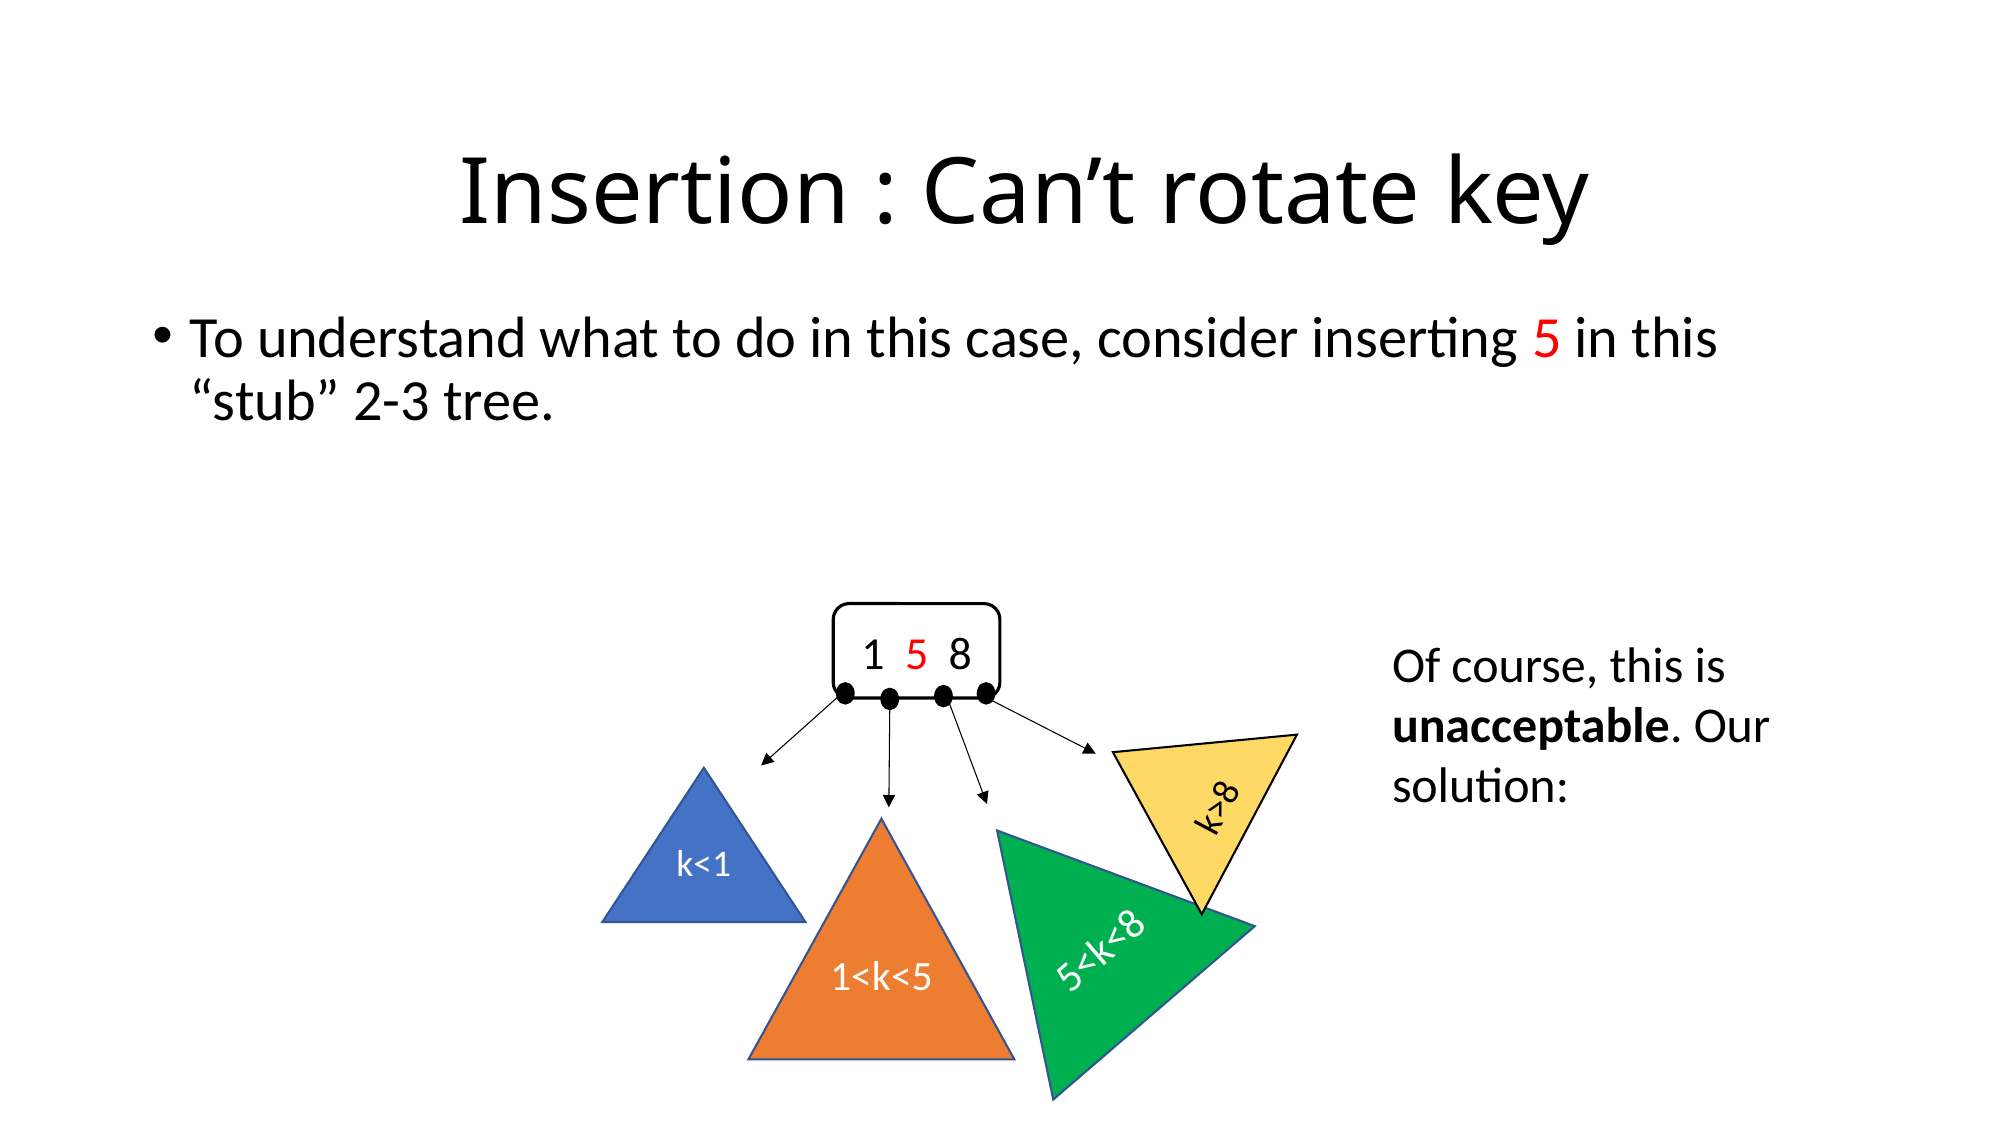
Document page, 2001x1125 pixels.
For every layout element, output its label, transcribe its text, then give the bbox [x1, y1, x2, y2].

text_box k<1 [600, 765, 808, 924]
text_box 1 5 8 [832, 602, 1001, 700]
text_box 5<k<8 [995, 828, 1257, 1102]
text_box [761, 696, 838, 766]
text_box Of course, this is unacceptable. Our solution: [1377, 625, 1928, 821]
list To understand what to do in this case, consider inserting 5 in this “stub” 2-3 tree. [137, 299, 1863, 1014]
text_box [991, 700, 1096, 754]
text_box [934, 684, 953, 708]
text_box [976, 682, 996, 705]
text_box [880, 687, 900, 710]
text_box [949, 703, 988, 804]
text_box k>8 [1111, 733, 1299, 917]
text_box [835, 682, 855, 705]
text_box Insertion : Can’t rotate key [162, 84, 1888, 303]
text_box 1<k<5 [746, 816, 1017, 1061]
